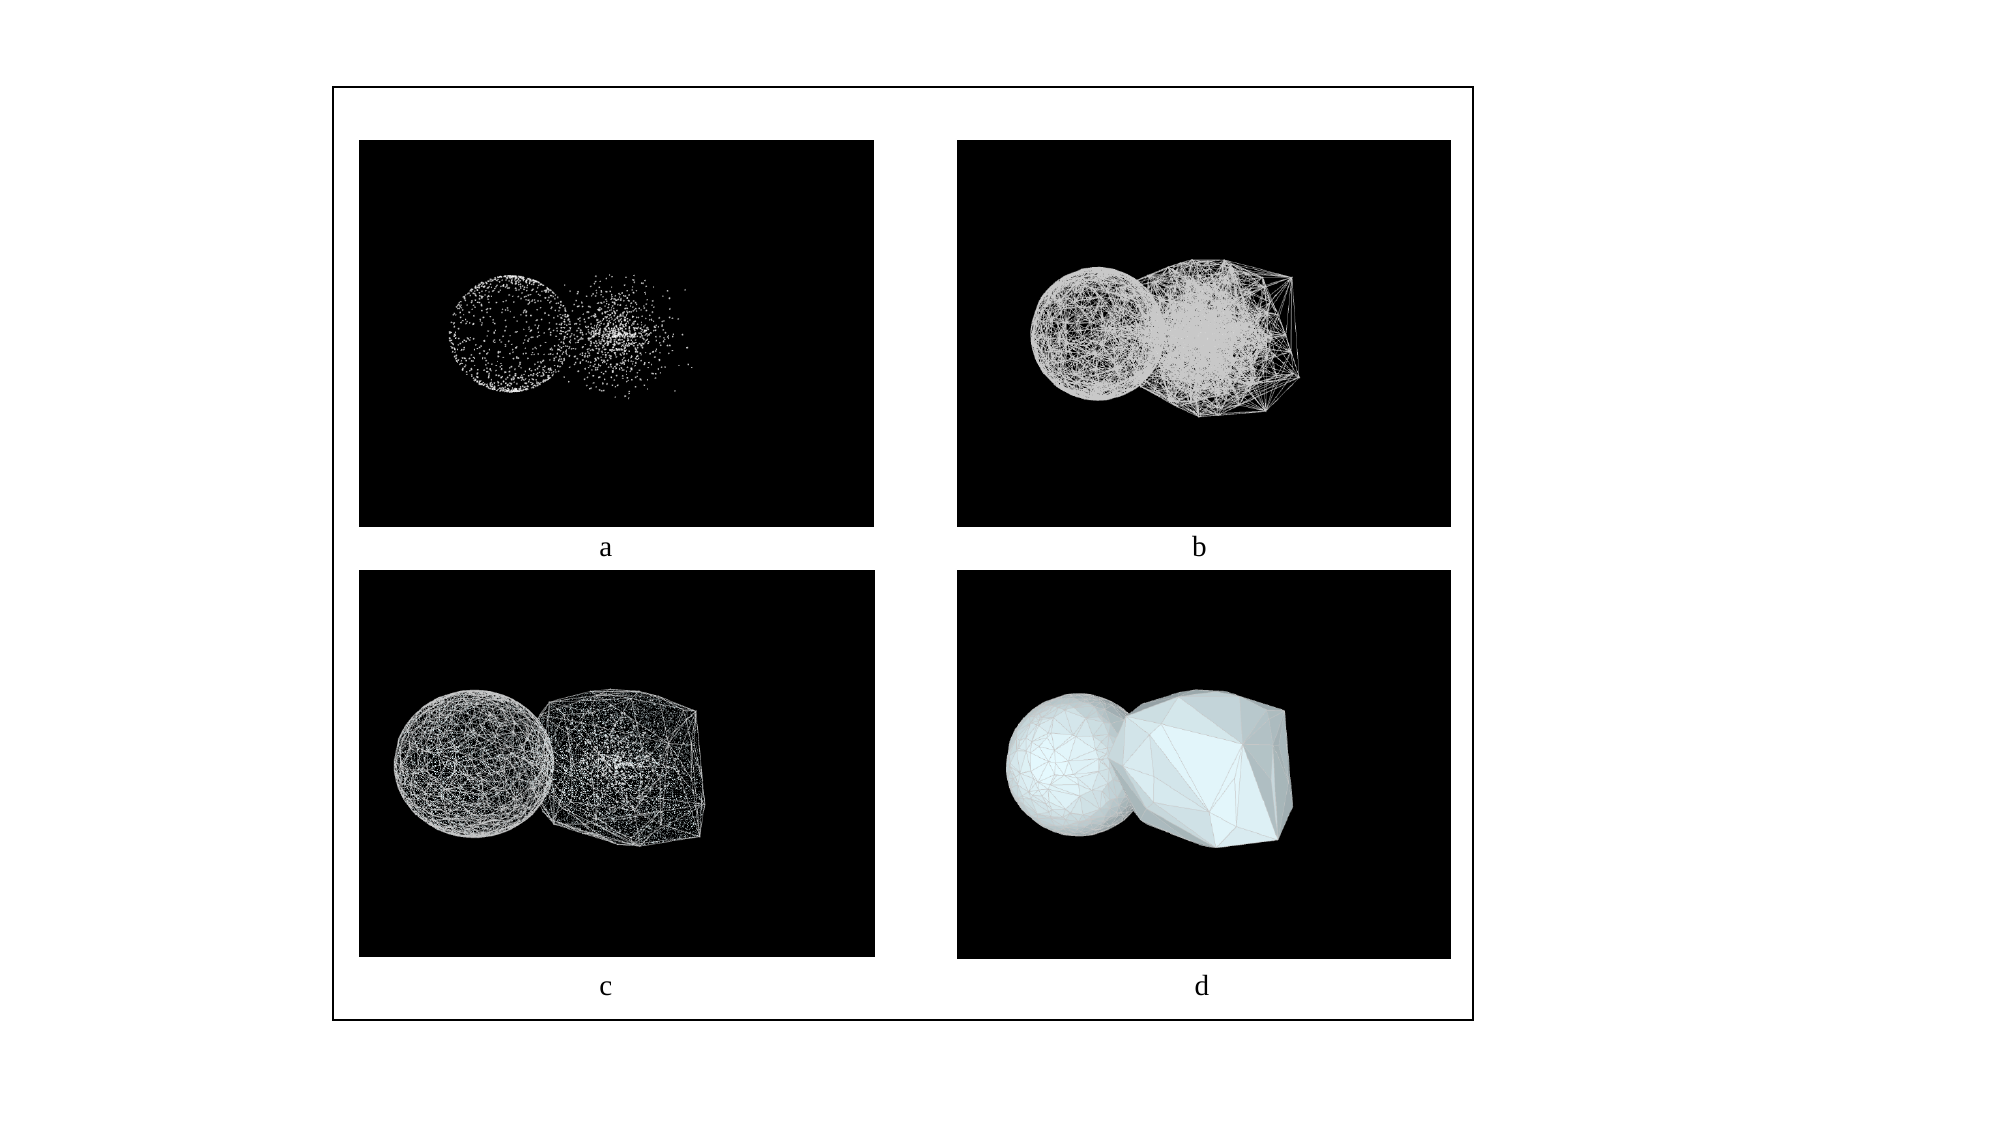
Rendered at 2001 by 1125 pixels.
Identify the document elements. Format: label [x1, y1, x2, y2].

text_box [332, 87, 1473, 1020]
